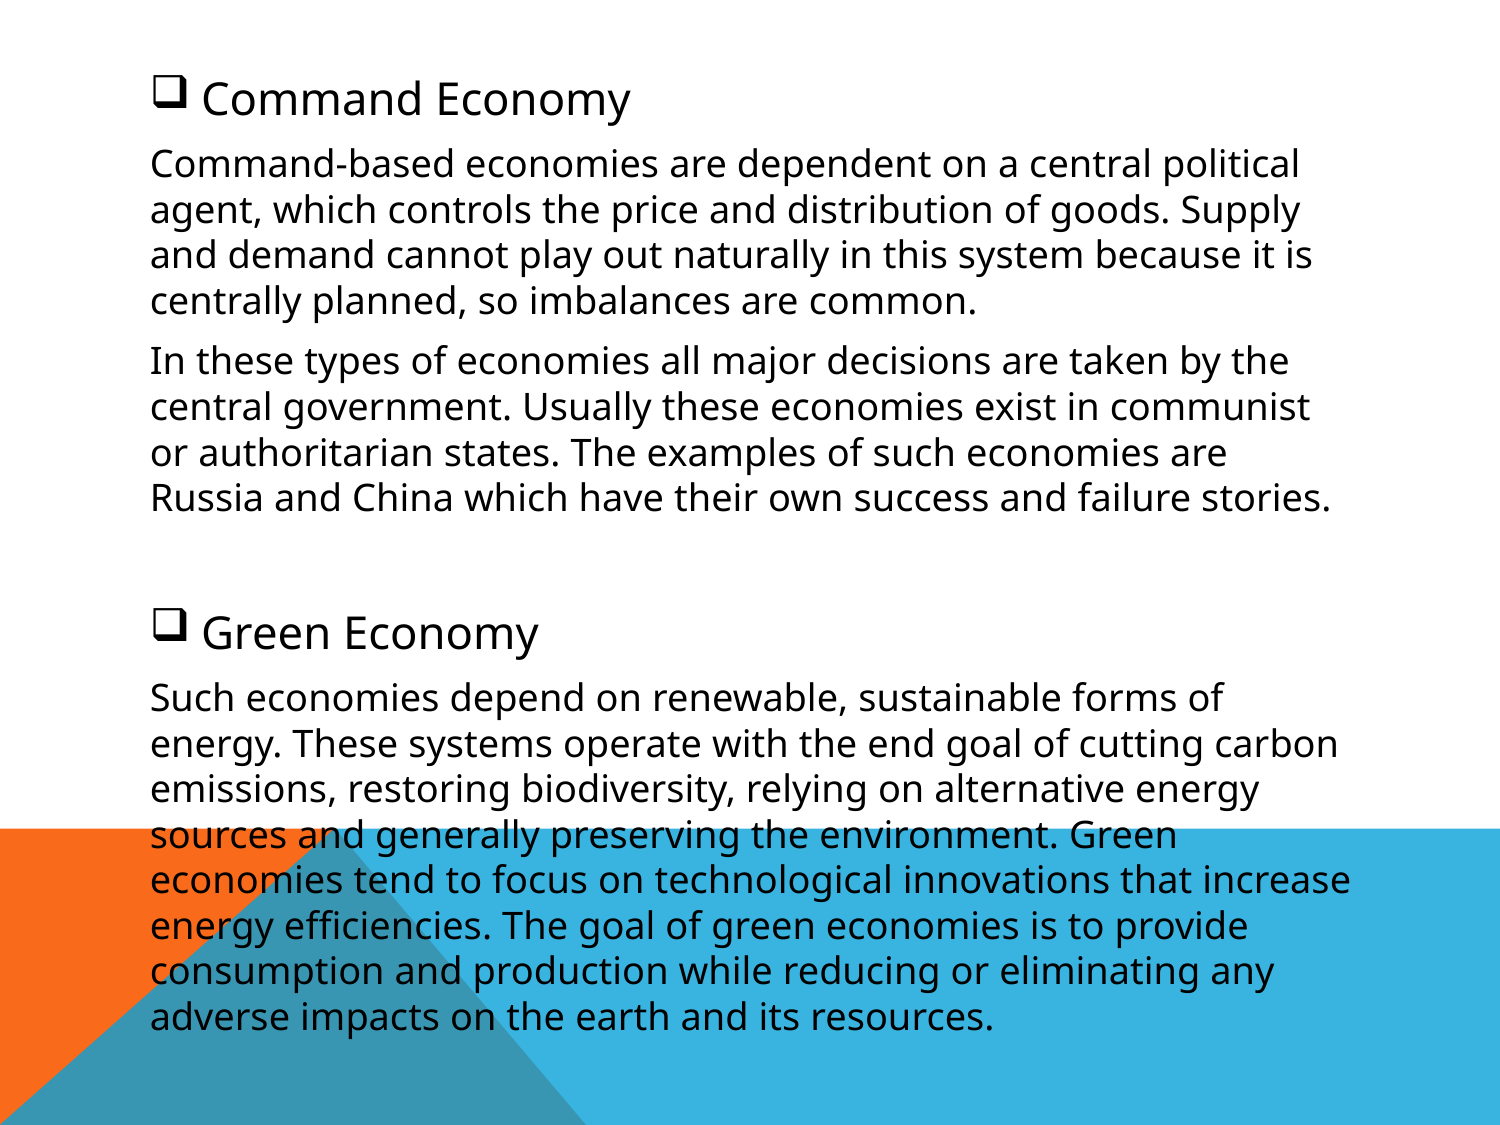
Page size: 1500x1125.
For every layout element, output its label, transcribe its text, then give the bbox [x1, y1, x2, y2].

list Command Economy Command-based economies are dependent on a central political agent, which controls the price and distribution of goods. Supply and demand cannot play out naturally in this system because it is centrally planned, so imbalances are common. In these types of economies all major decisions are taken by the central government. Usually these economies exist in communist or authoritarian states. The examples of such economies are Russia and China which have their own success and failure stories. Green Economy Such economies depend on renewable, sustainable forms of energy. These systems operate with the end goal of cutting carbon emissions, restoring biodiversity, relying on alternative energy sources and generally preserving the environment. Green economies tend to focus on technological innovations that increase energy efficiencies. The goal of green economies is to provide consumption and production while reducing or eliminating any adverse impacts on the earth and its resources. [134, 62, 1369, 1063]
